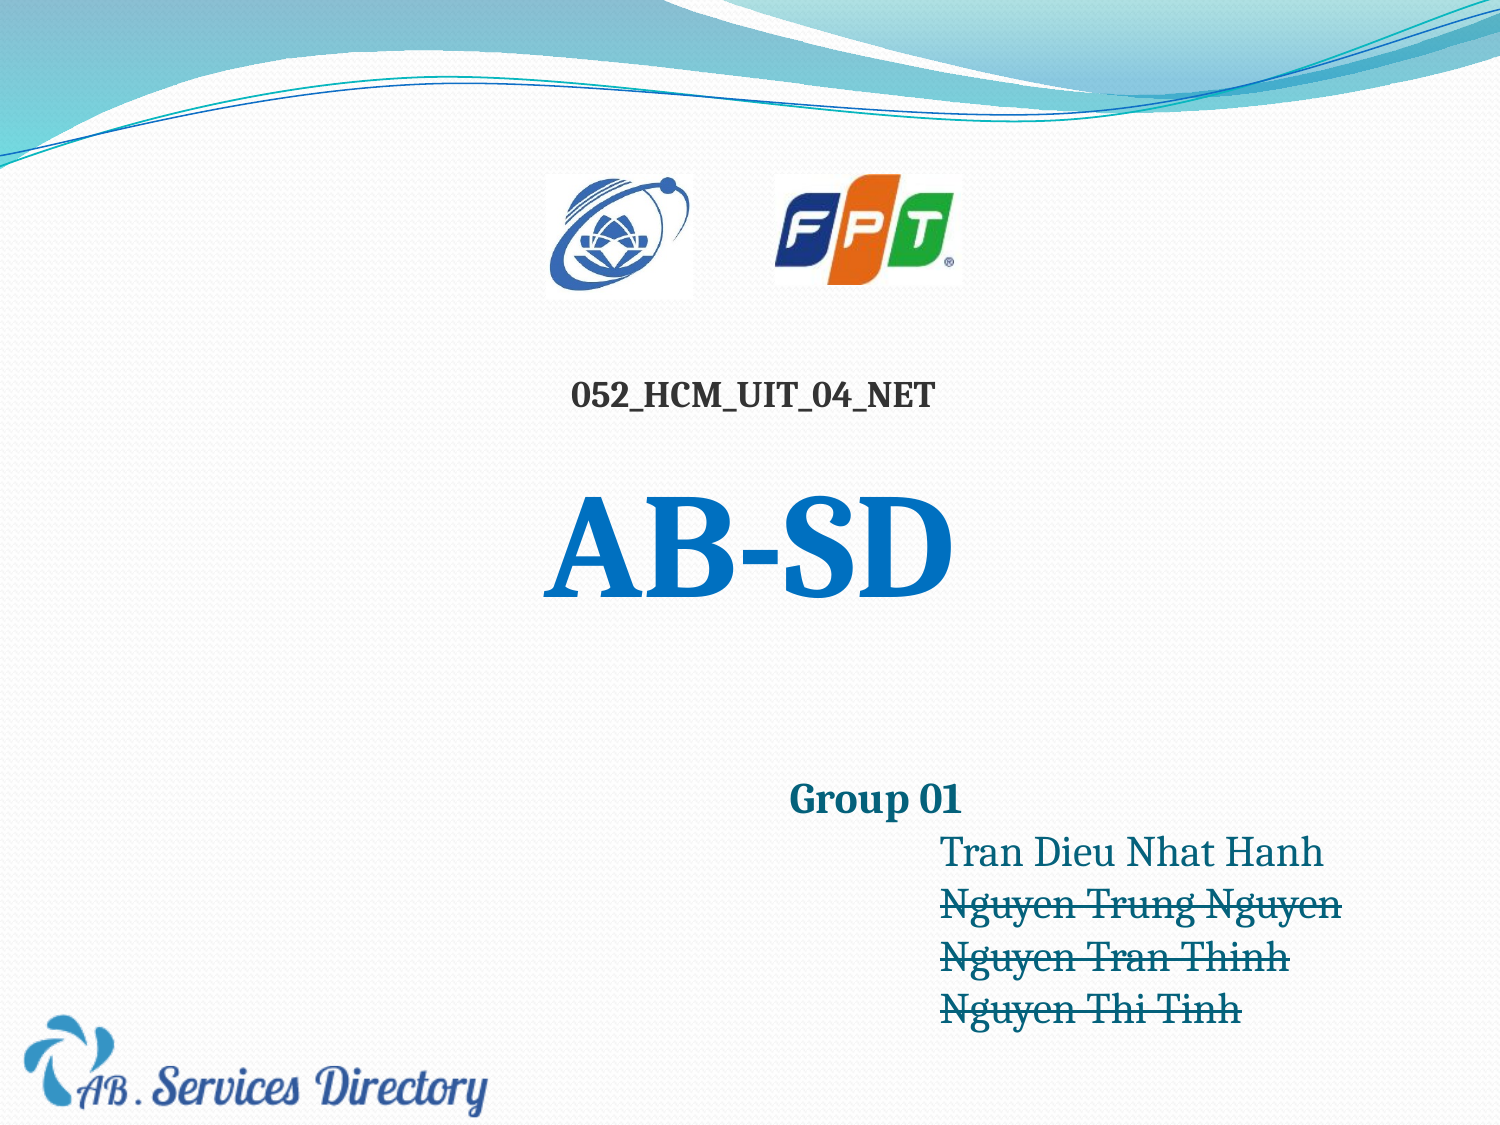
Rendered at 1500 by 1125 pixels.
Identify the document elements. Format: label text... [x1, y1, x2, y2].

text_box AB-SD [0, 440, 1499, 636]
text_box 052_HCM_UIT_04_NET [556, 362, 952, 423]
text_box Group 01 Tran Dieu Nhat Hanh Nguyen Trung Nguyen Nguyen Tran Thinh Nguyen Thi Tinh [774, 762, 1450, 1040]
picture [546, 174, 694, 300]
picture [2, 1007, 501, 1125]
picture [774, 174, 963, 285]
